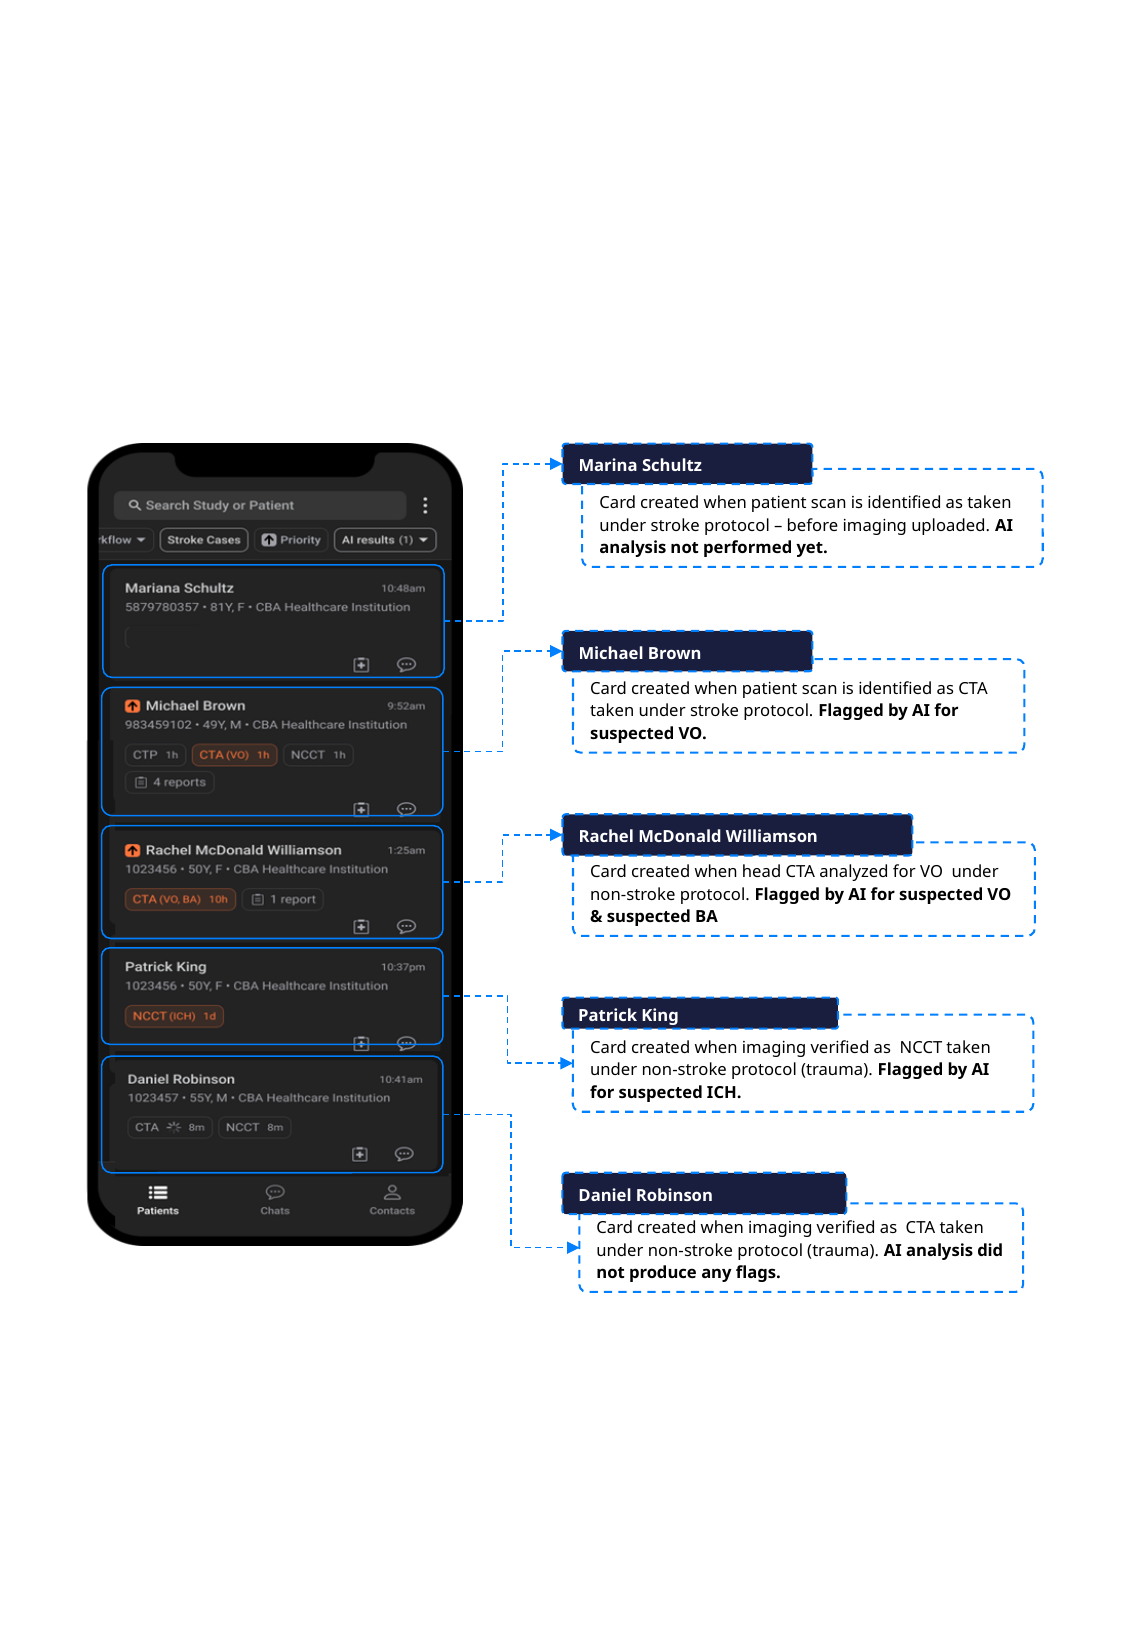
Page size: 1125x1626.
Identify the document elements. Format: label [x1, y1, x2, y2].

picture [71, 443, 464, 1246]
text_box [562, 997, 1034, 1113]
text_box [562, 813, 1036, 937]
text_box [442, 650, 563, 752]
text_box [562, 1172, 1024, 1293]
text_box [442, 1114, 580, 1248]
text_box [443, 463, 563, 622]
text_box [562, 443, 1043, 568]
text_box [442, 834, 563, 883]
text_box [562, 630, 1025, 753]
text_box [442, 995, 573, 1064]
